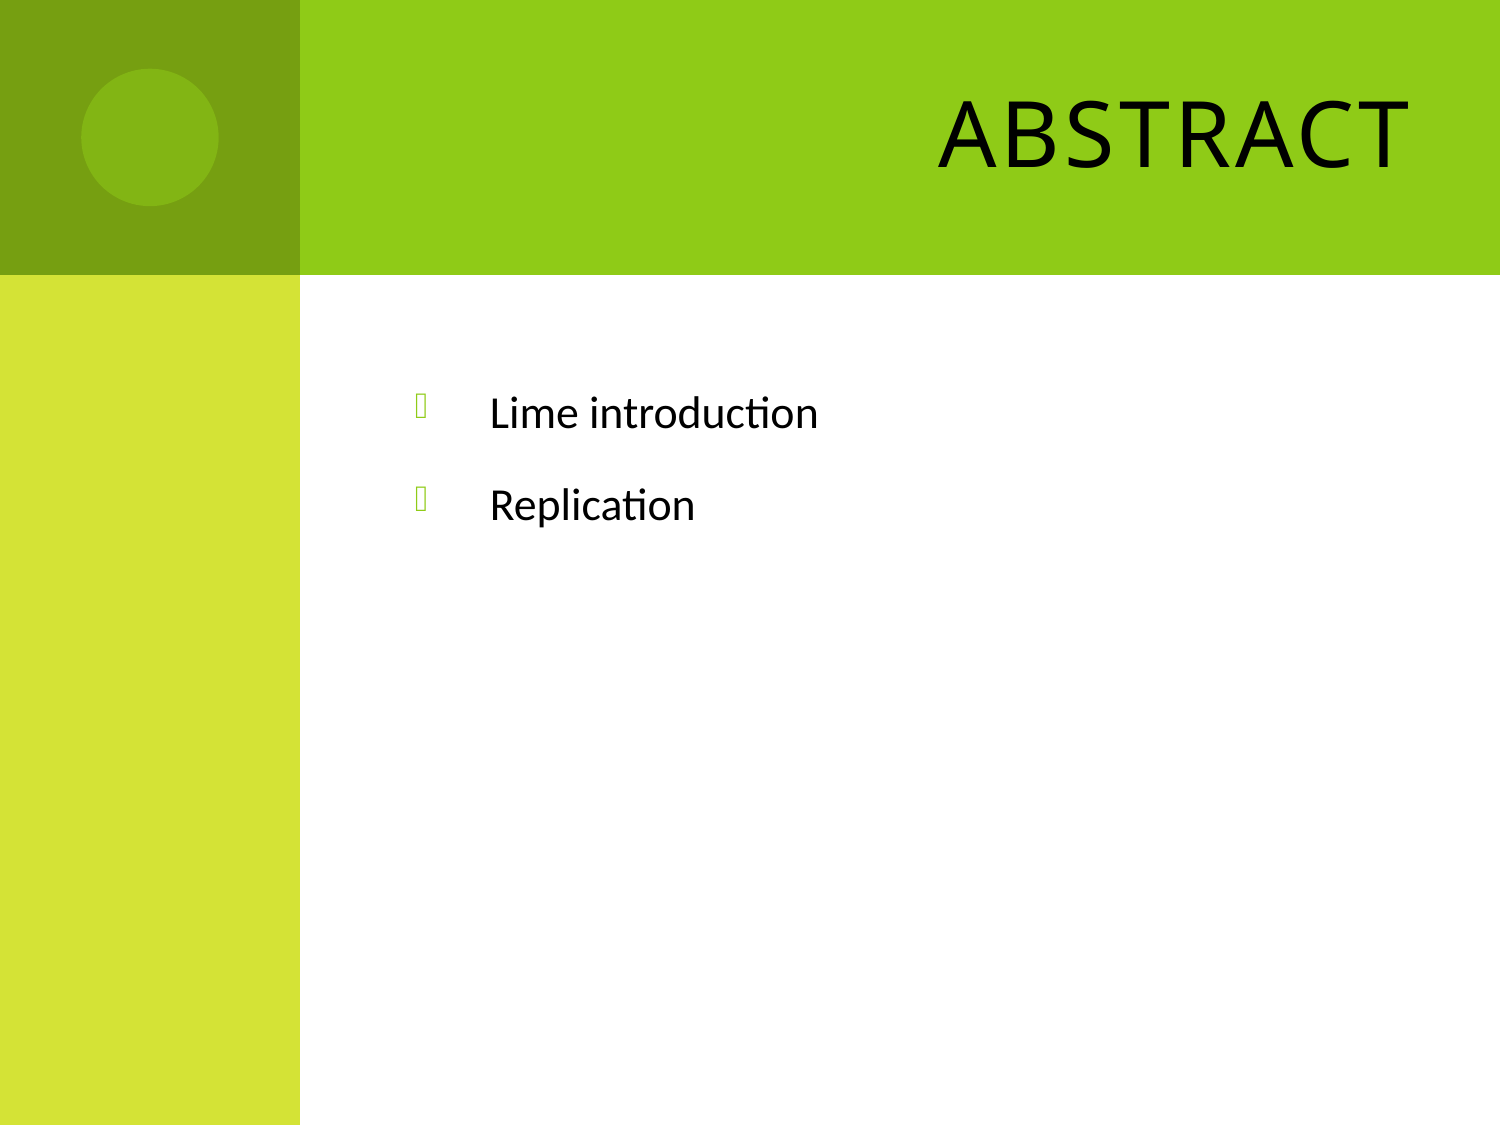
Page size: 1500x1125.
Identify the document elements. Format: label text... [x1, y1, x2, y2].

title Abstract [399, 37, 1425, 225]
list Lime introduction Replication [399, 375, 1425, 1005]
